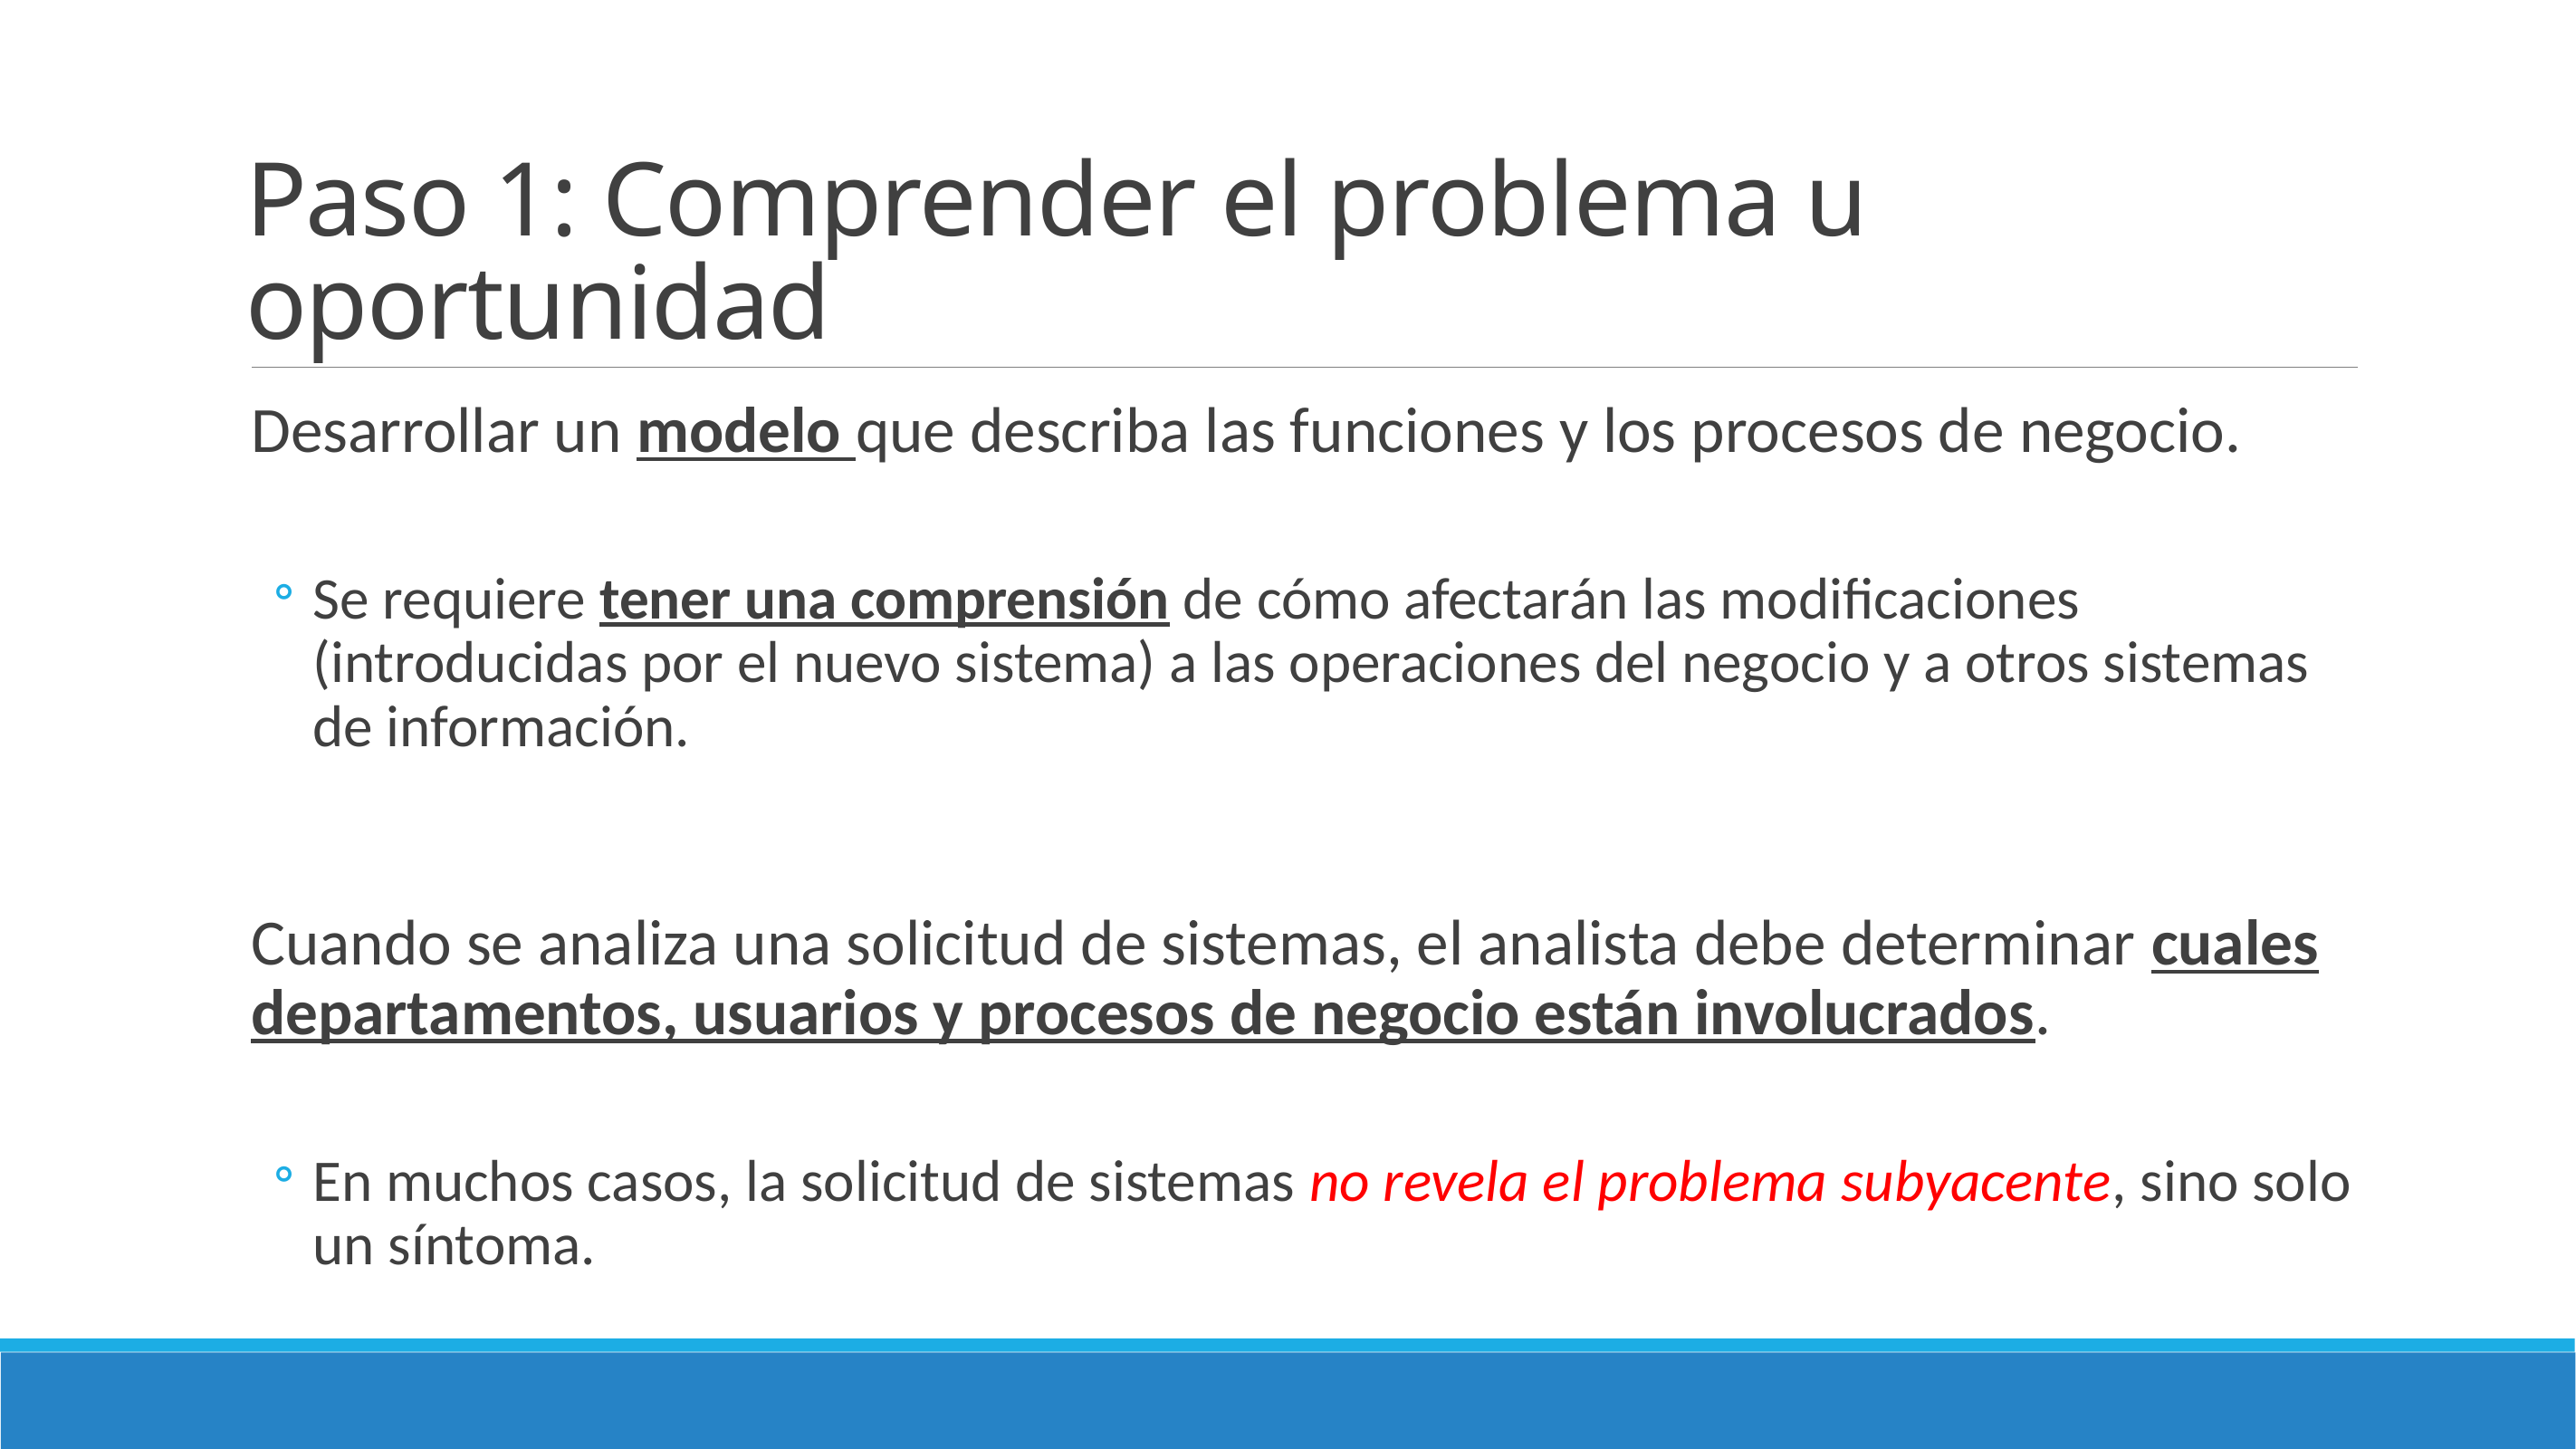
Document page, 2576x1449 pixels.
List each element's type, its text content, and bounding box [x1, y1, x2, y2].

title Paso 1: Comprender el problema u oportunidad [232, 60, 2357, 368]
list Desarrollar un modelo que describa las funciones y los procesos de negocio. Se requiere tener una comprensión de cómo afectarán las modificaciones (introducidas por el nuevo sistema) a las operaciones del negocio y a otros sistemas de información. Cuando se analiza una solicitud de sistemas, el analista debe determinar cuales departamentos, usuarios y procesos de negocio están involucrados. En muchos casos, la solicitud de sistemas no revela el problema subyacente, sino solo un síntoma. [232, 389, 2357, 1294]
